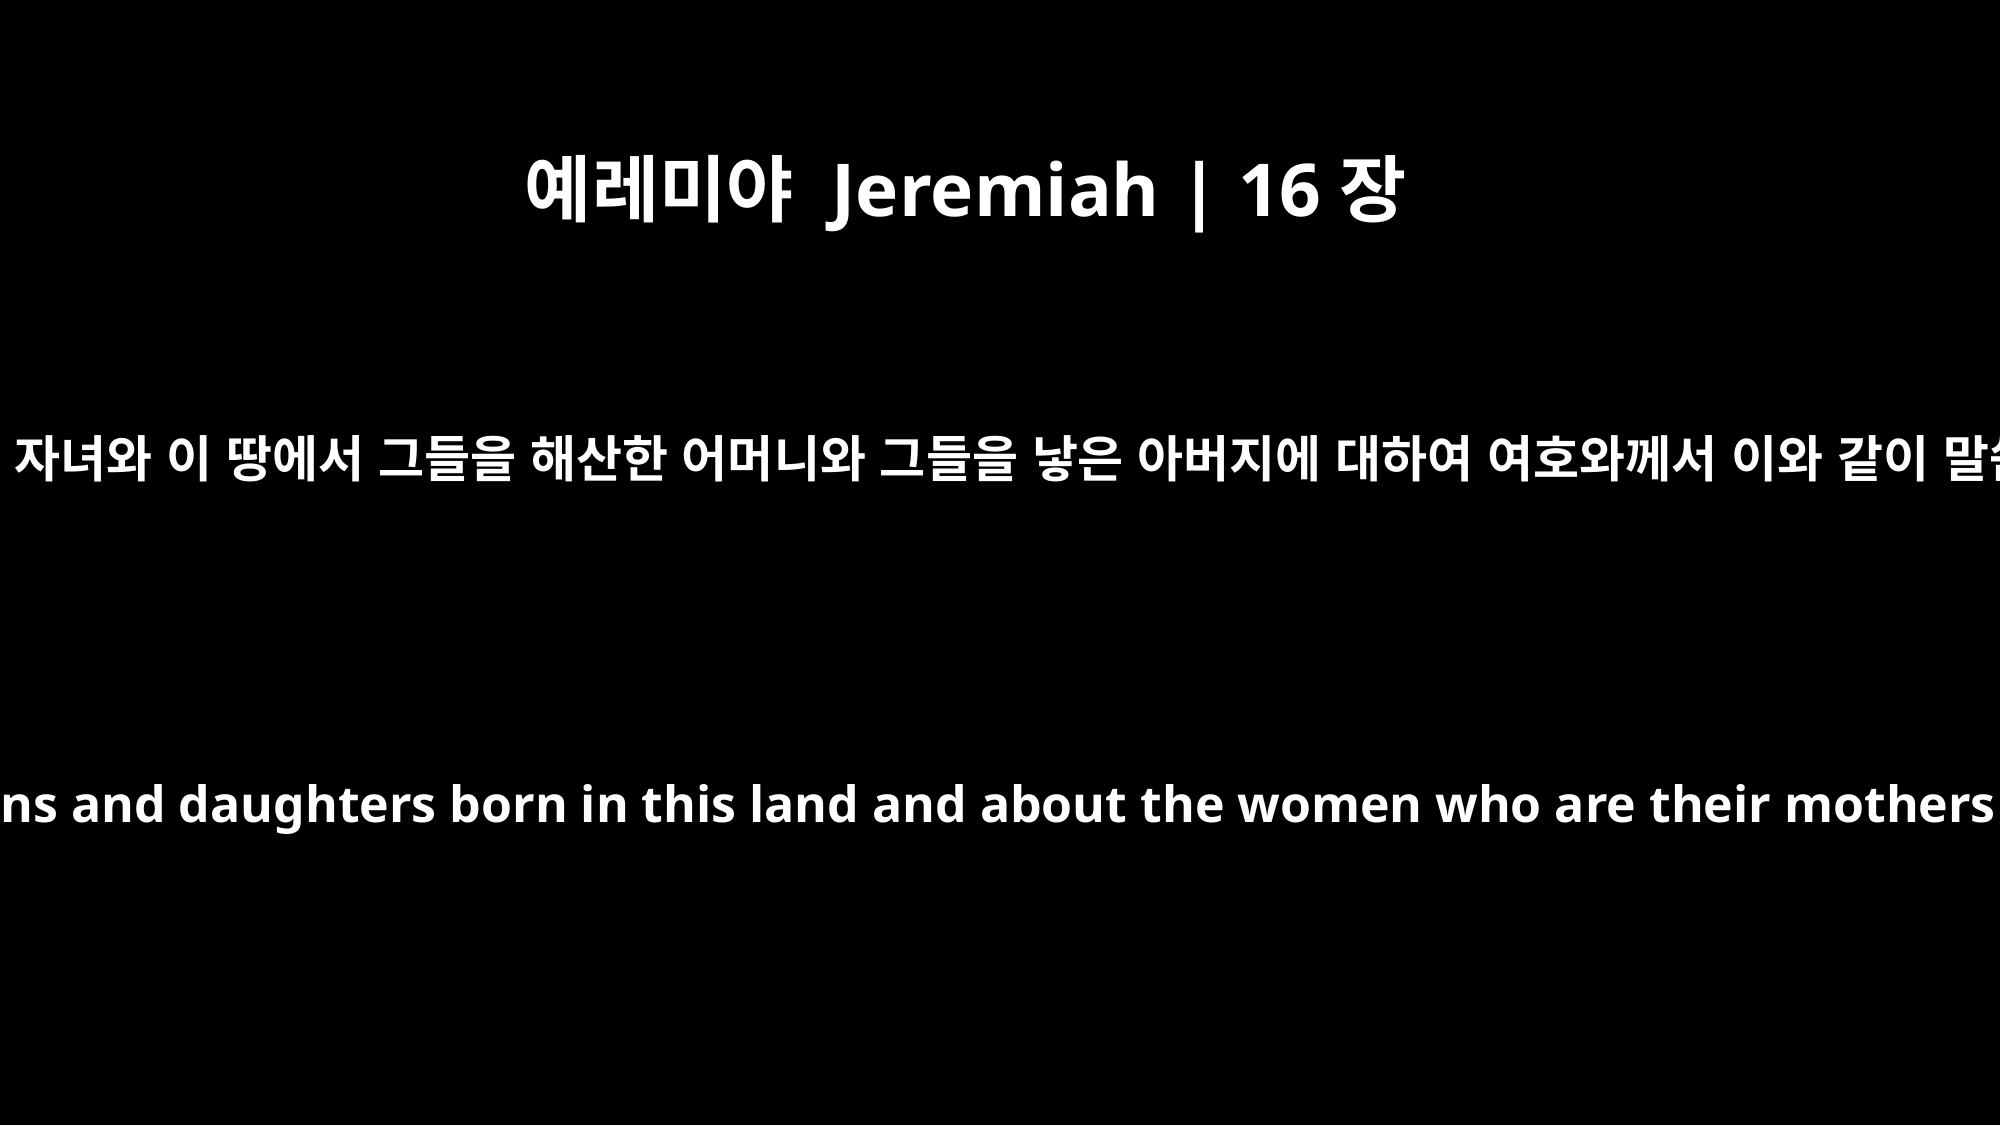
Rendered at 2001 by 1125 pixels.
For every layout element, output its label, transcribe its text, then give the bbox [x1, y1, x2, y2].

text_box For this is what the LORD says about the sons and daughters born in this land and about the women who are their mothers and the men who are their fathers: [0, 764, 2000, 840]
text_box 3 이 곳에서 낳은 자녀와 이 땅에서 그들을 해산한 어머니와 그들을 낳은 아버지에 대하여 여호와께서 이와 같이 말씀하시오니 [0, 359, 2000, 495]
text_box 예레미야 Jeremiah | 16장 [510, 136, 1422, 239]
